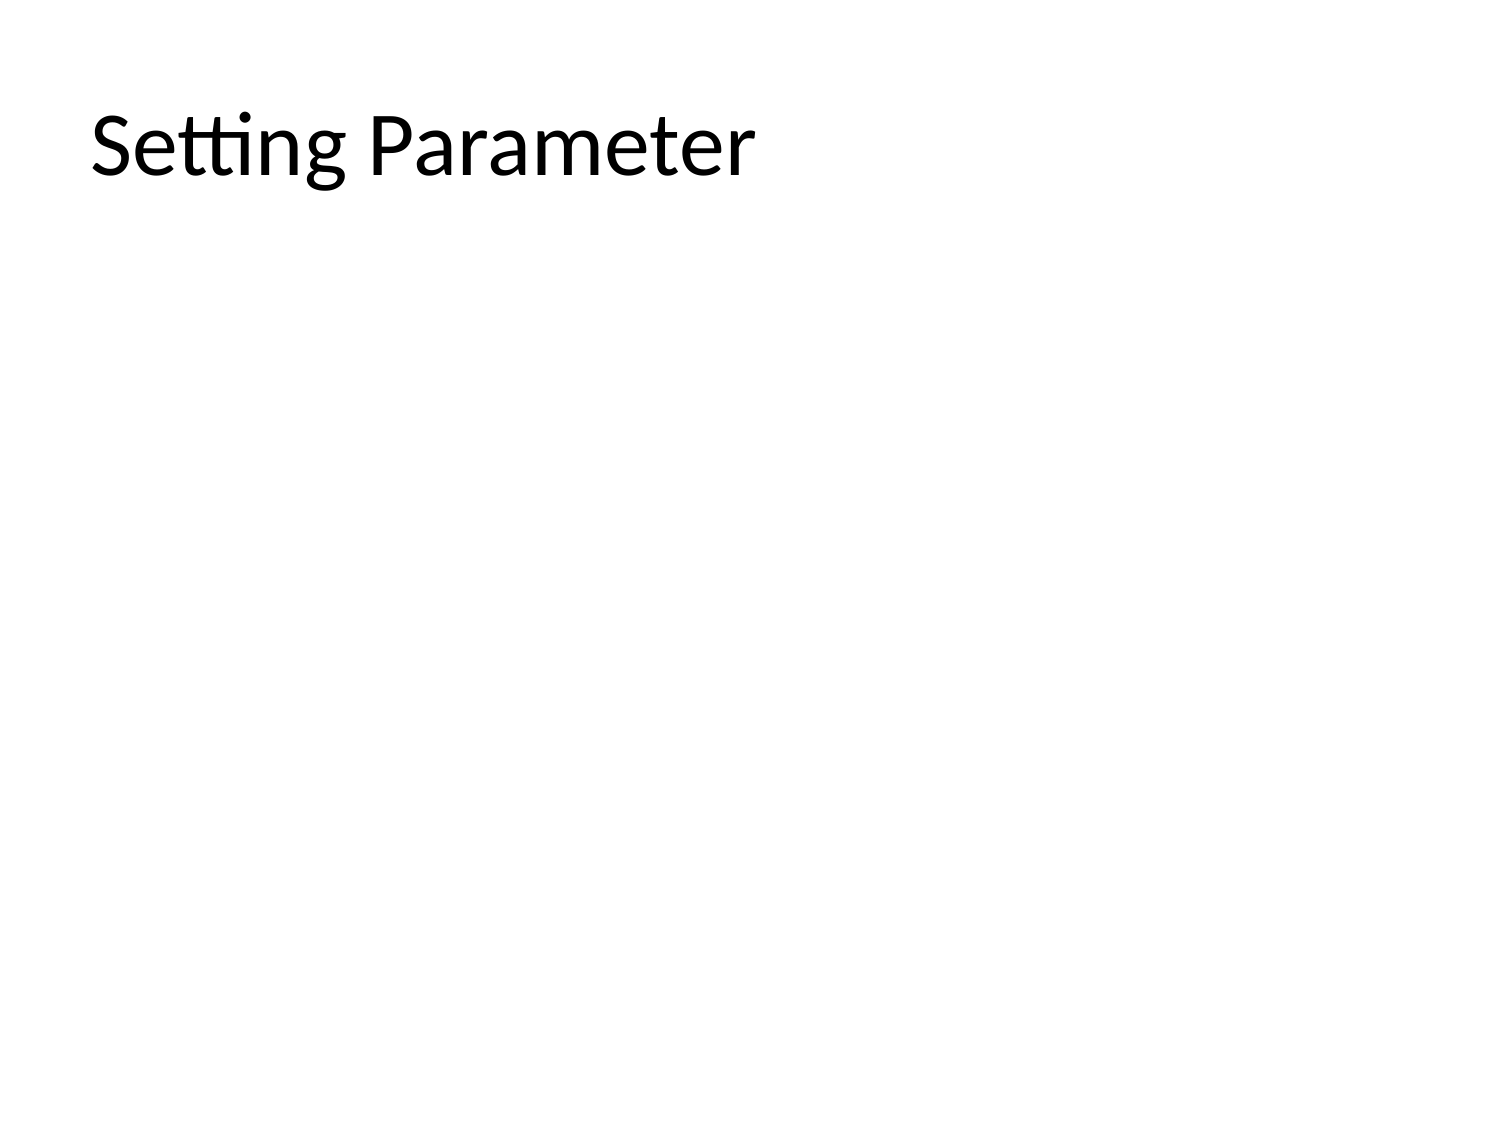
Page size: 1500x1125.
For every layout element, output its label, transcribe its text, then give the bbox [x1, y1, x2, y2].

title Setting Parameter [75, 45, 1425, 233]
